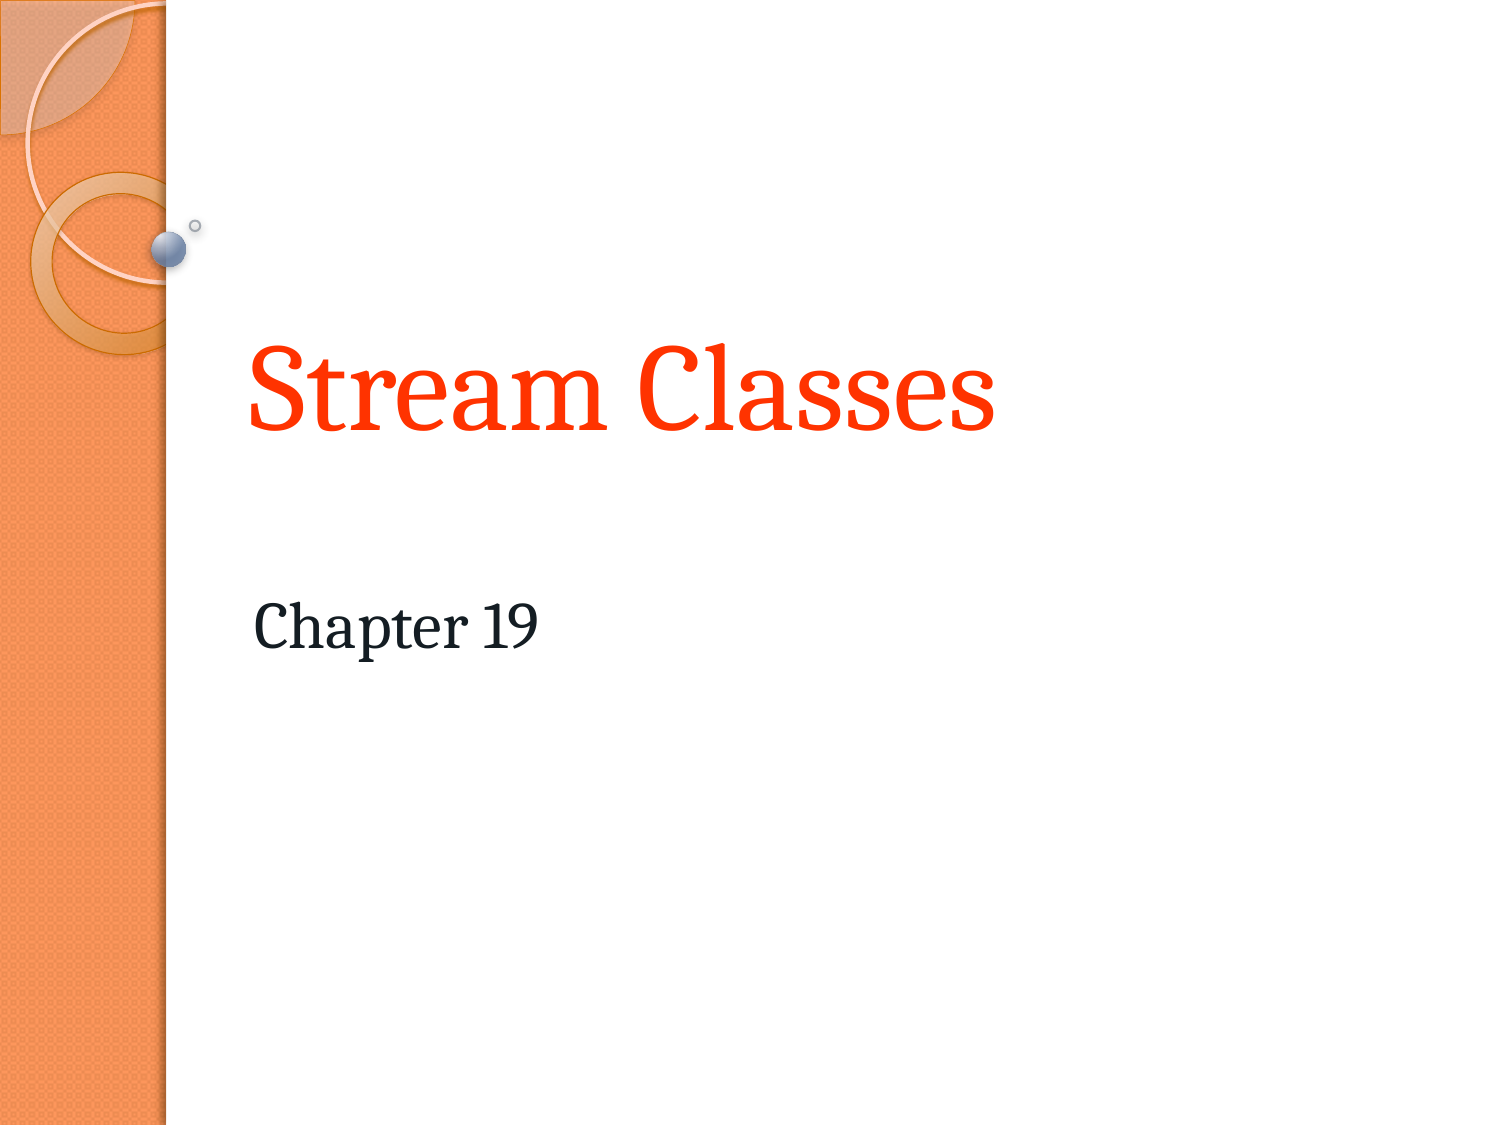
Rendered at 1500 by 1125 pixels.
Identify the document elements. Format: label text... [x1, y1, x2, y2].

subtitle Chapter 19 [234, 465, 1450, 754]
title Stream Classes [234, 221, 1450, 463]
